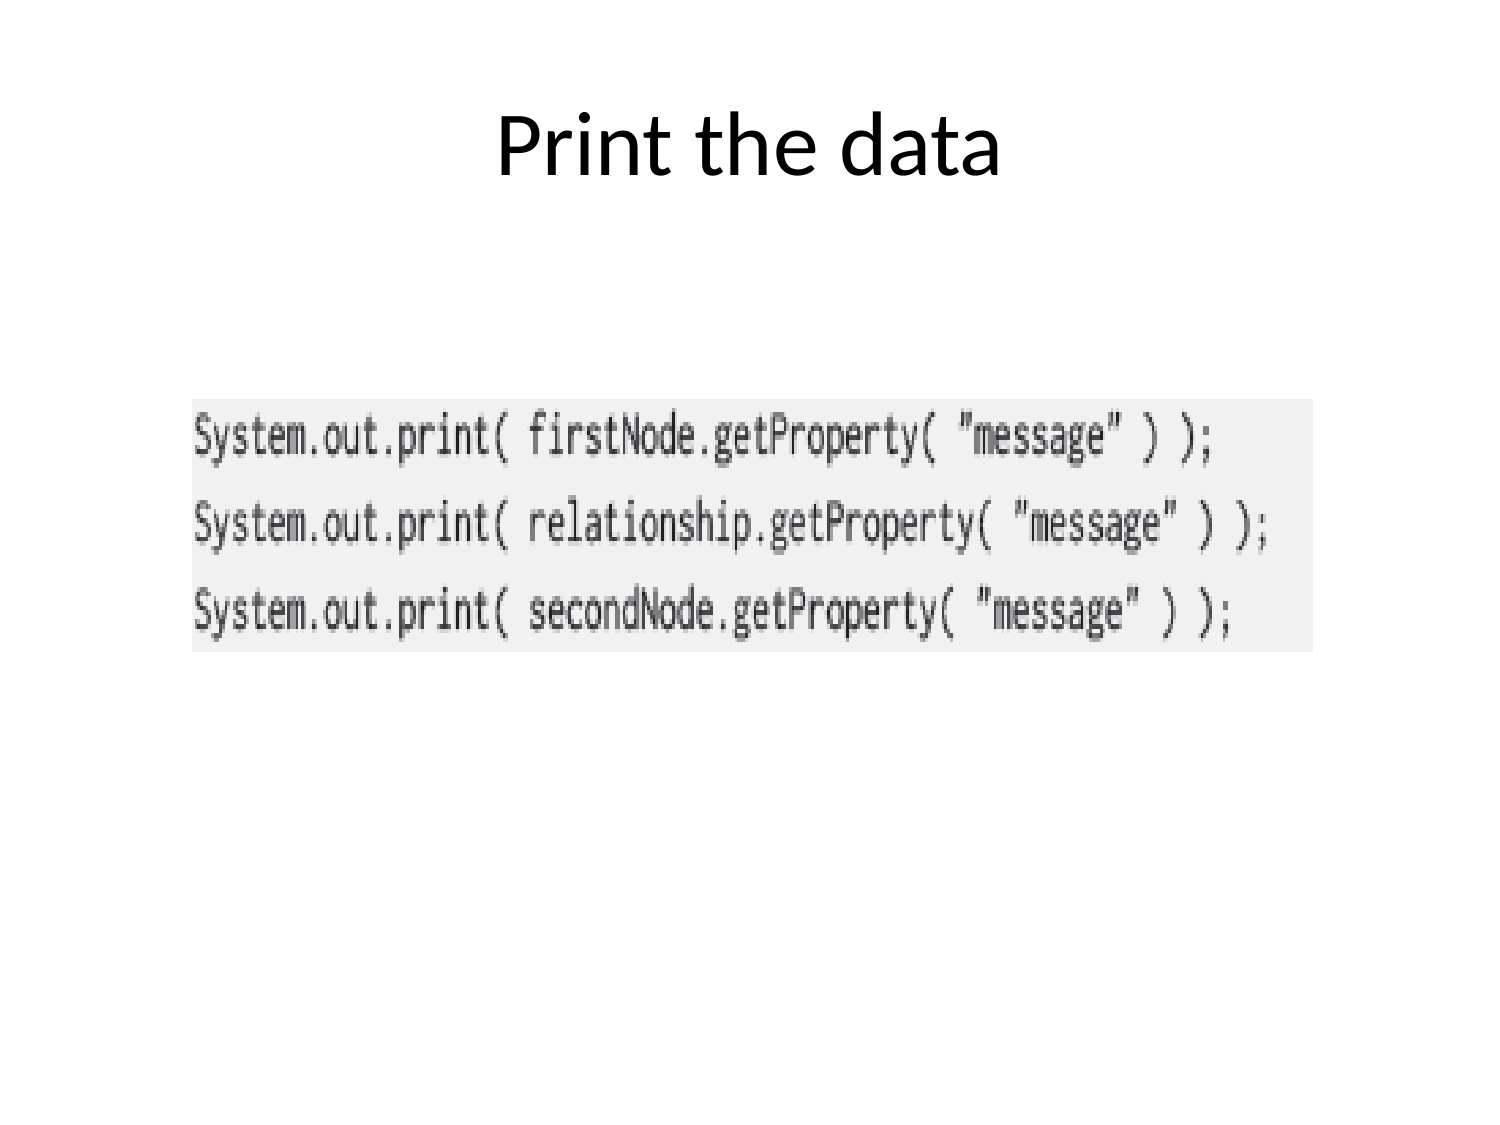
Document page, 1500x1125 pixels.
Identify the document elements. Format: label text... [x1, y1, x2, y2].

title Print the data [75, 45, 1425, 233]
picture [187, 399, 1313, 698]
